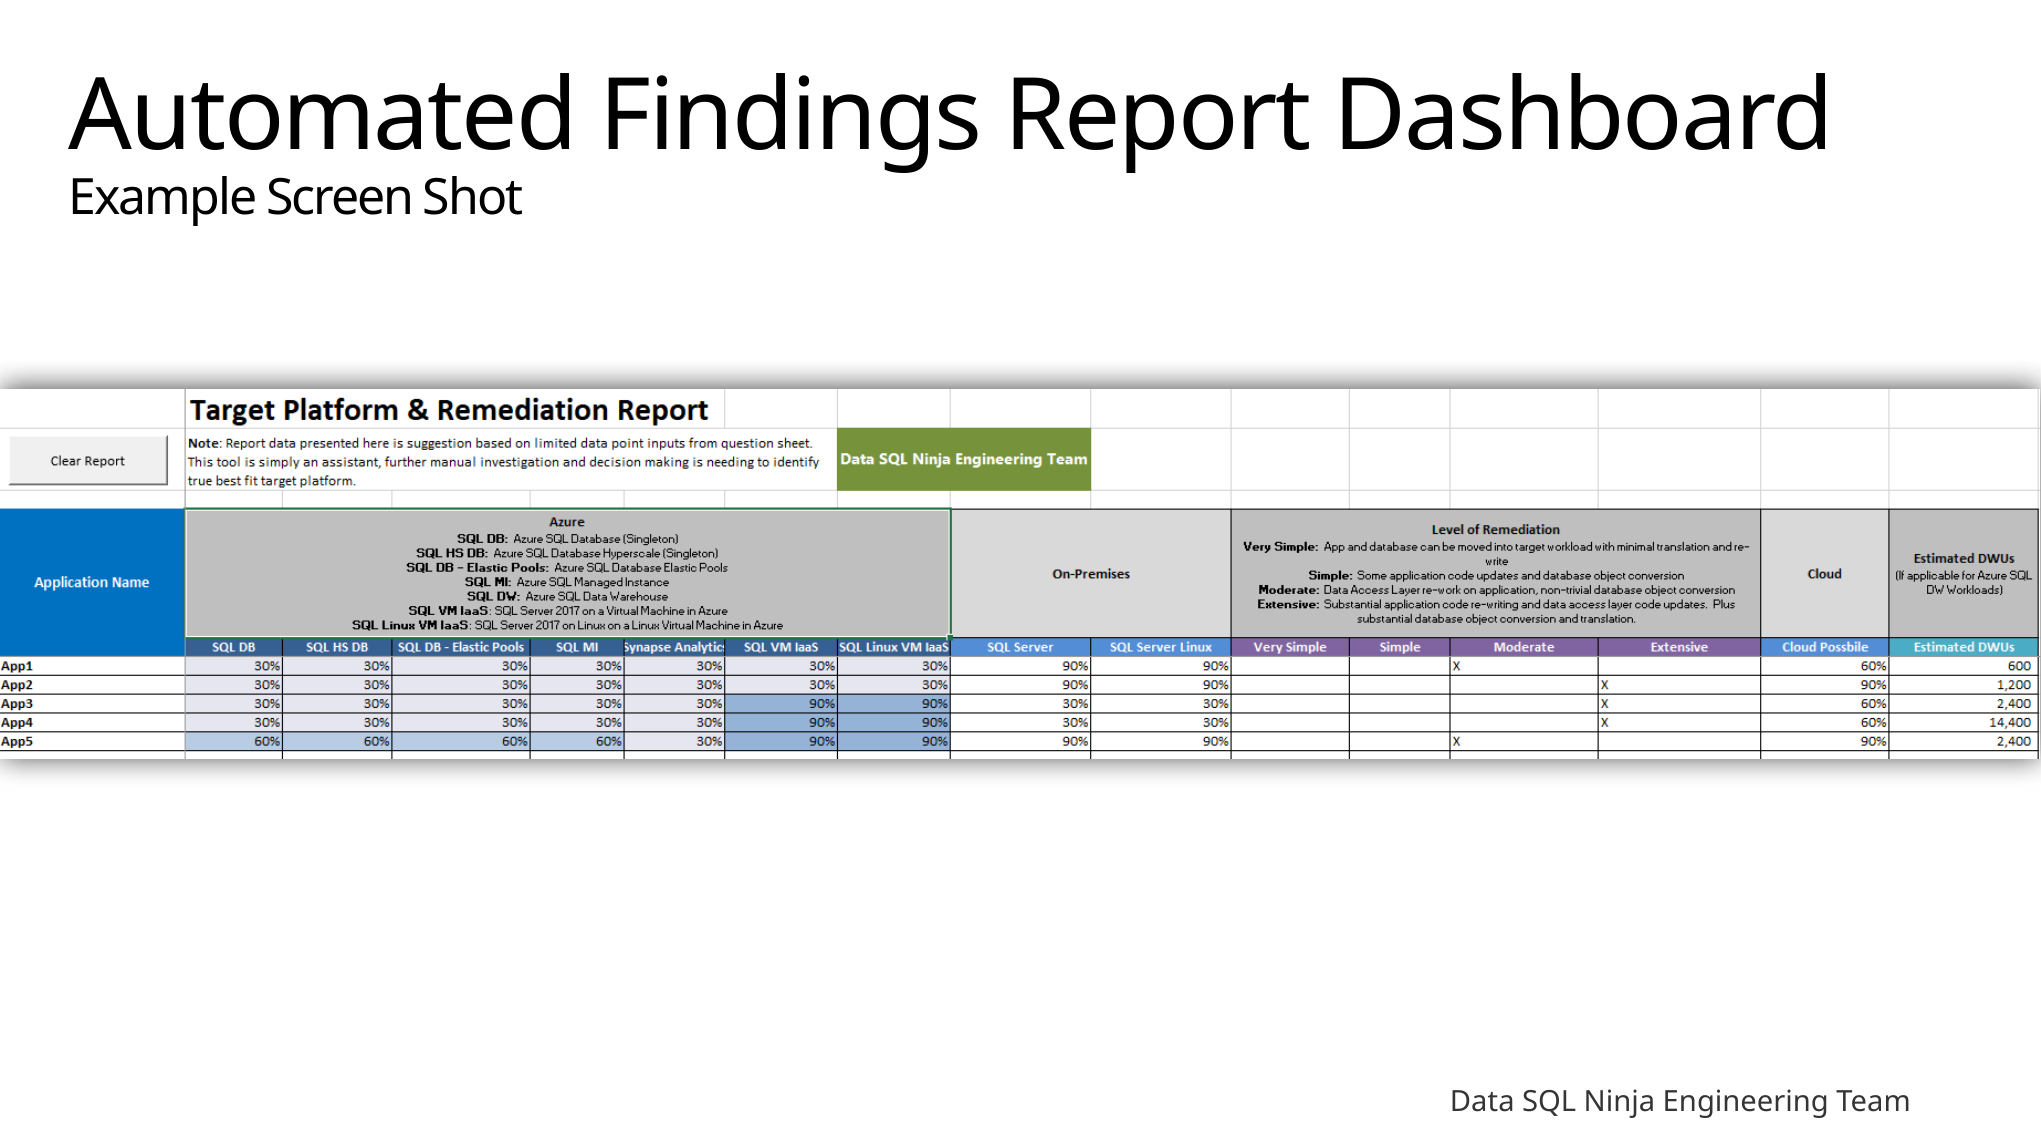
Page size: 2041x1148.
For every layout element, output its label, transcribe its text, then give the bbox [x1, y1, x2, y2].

text_box Data SQL Ninja Engineering Team [1420, 1070, 2041, 1134]
title Automated Findings Report Dashboard Example Screen Shot [45, 48, 1996, 199]
picture [0, 388, 2041, 759]
